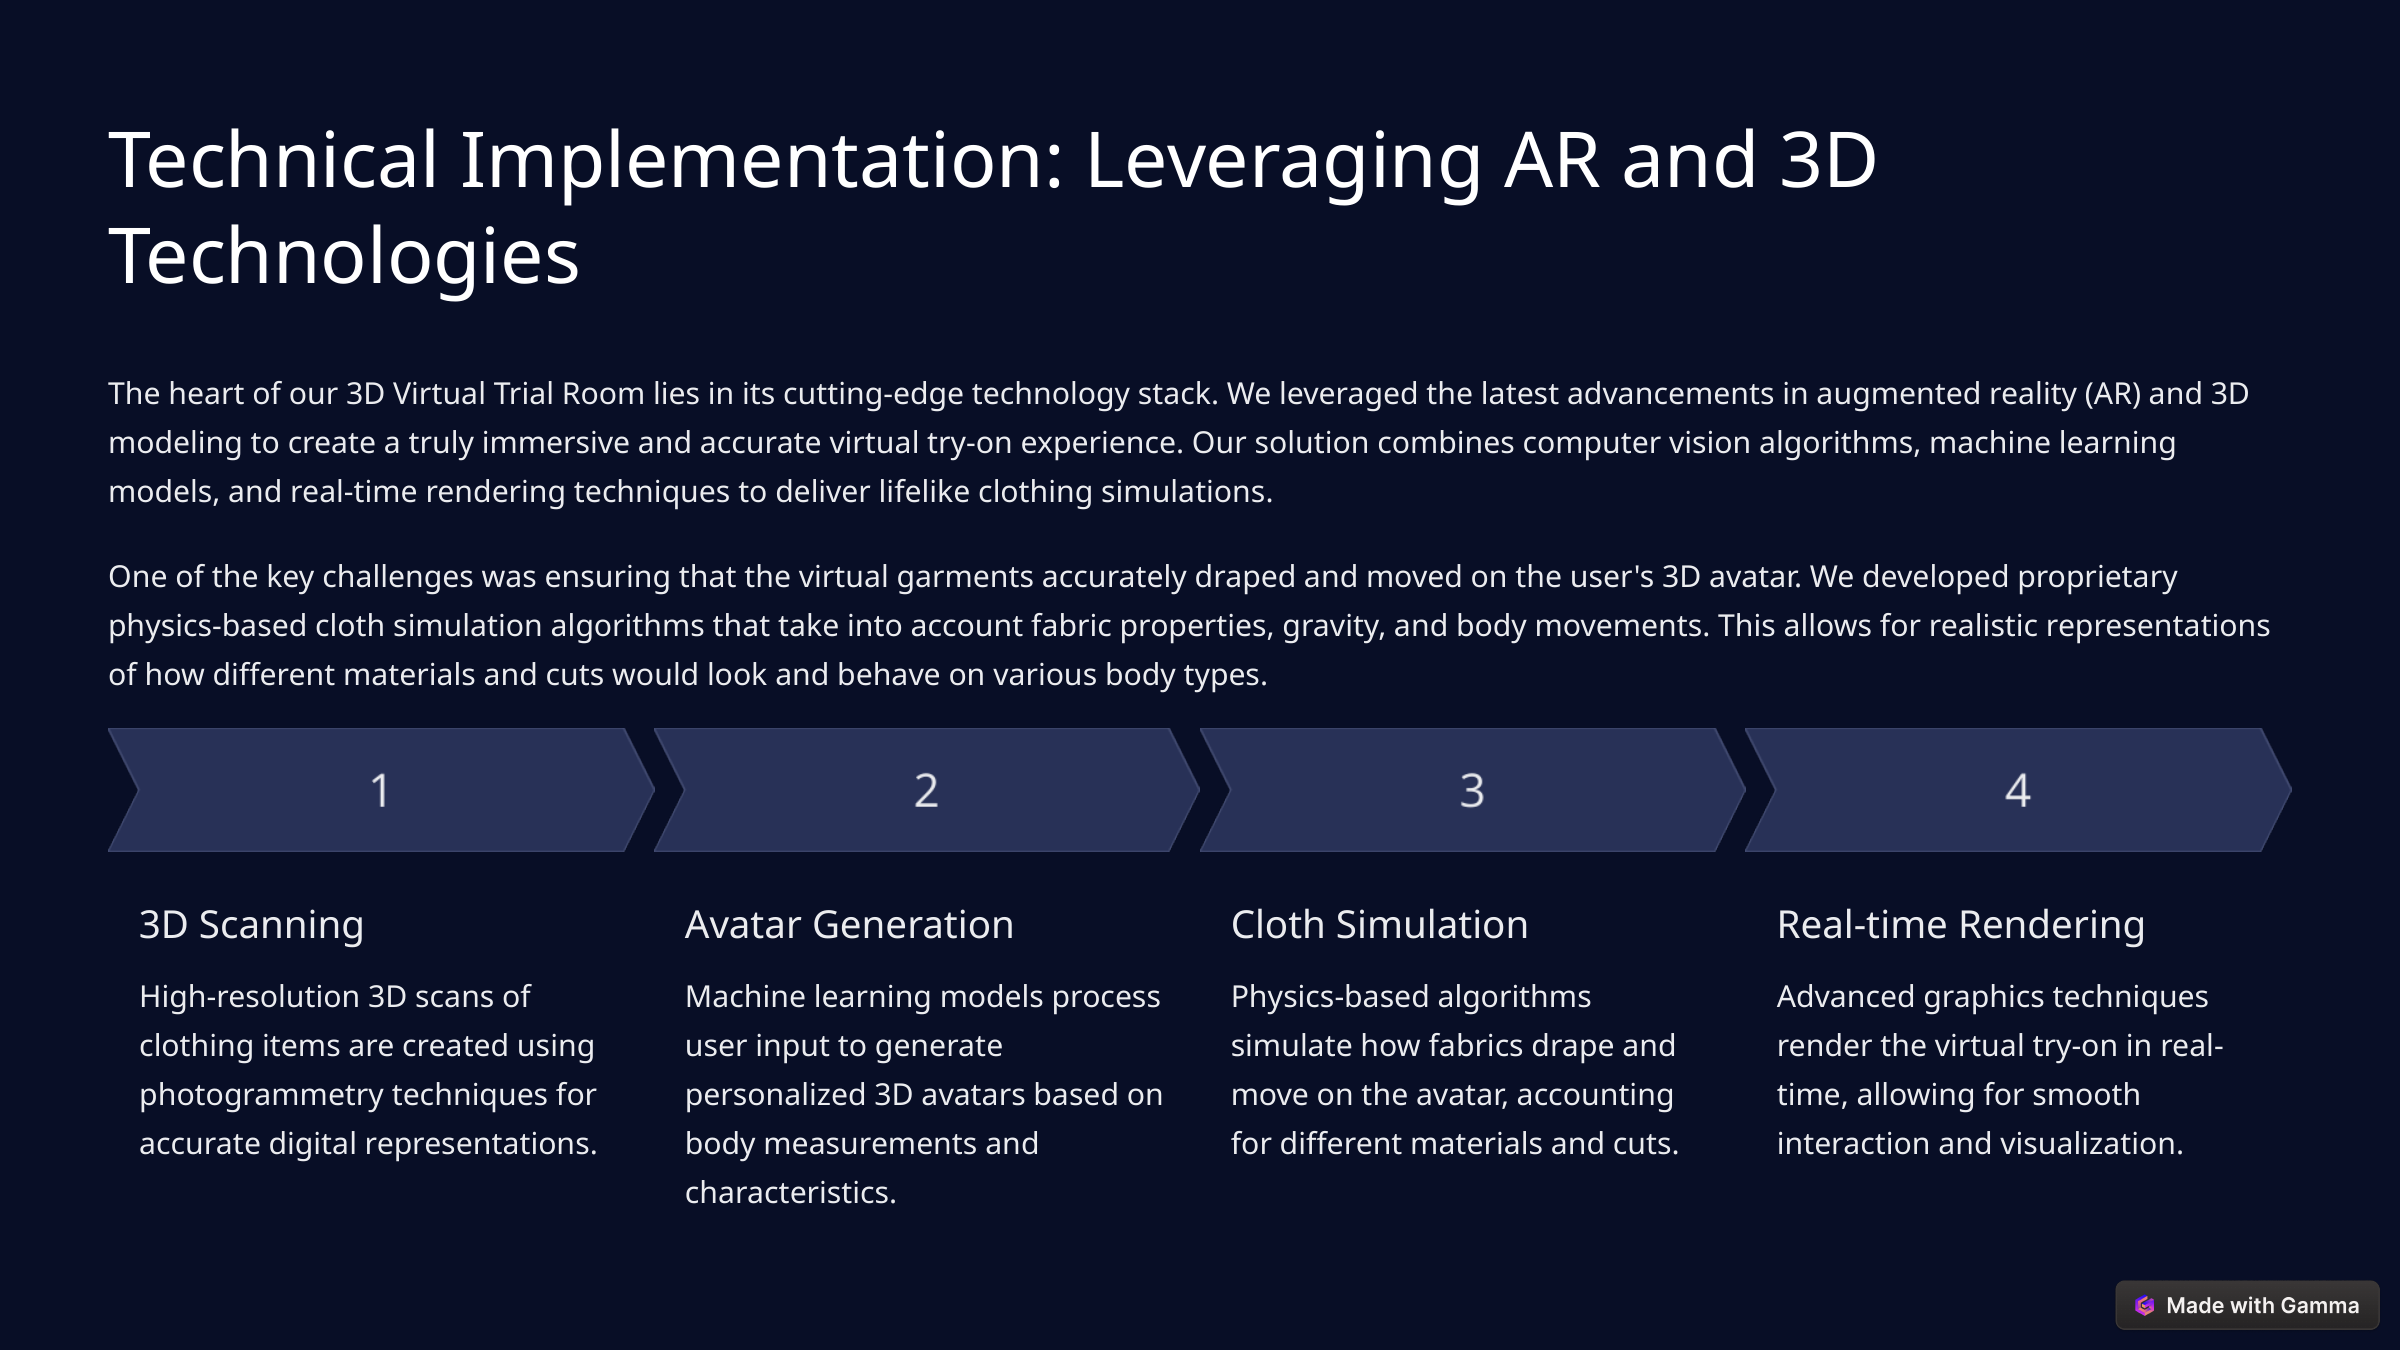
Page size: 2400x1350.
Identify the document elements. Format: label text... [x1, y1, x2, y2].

text_box Cloth Simulation [1230, 898, 1618, 947]
text_box Real-time Rendering [1776, 898, 2164, 947]
picture [2106, 1271, 2389, 1339]
text_box Advanced graphics techniques render the virtual try-on in real-time, allowing for smooth interaction and visualization. [1776, 964, 2261, 1163]
text_box High-resolution 3D scans of clothing items are created using photogrammetry techniques for accurate digital representations. [139, 964, 624, 1213]
text_box One of the key challenges was ensuring that the virtual garments accurately draped and moved on the user's 3D avatar. We developed proprietary physics-based cloth simulation algorithms that take into account fabric properties, gravity, and body movements. This allows for realistic representations of how different materials and cuts would look and behave on various body types. [108, 544, 2292, 694]
text_box 3D Scanning [139, 898, 526, 947]
text_box Machine learning models process user input to generate personalized 3D avatars based on body measurements and characteristics. [684, 964, 1169, 1213]
text_box Physics-based algorithms simulate how fabrics drape and move on the avatar, accounting for different materials and cuts. [1230, 964, 1715, 1213]
text_box Avatar Generation [684, 898, 1072, 947]
picture [108, 728, 2292, 852]
text_box The heart of our 3D Virtual Trial Room lies in its cutting-edge technology stack. We leveraged the latest advancements in augmented reality (AR) and 3D modeling to create a truly immersive and accurate virtual try-on experience. Our solution combines computer vision algorithms, machine learning models, and real-time rendering techniques to deliver lifelike clothing simulations. [108, 361, 2292, 511]
text_box Technical Implementation: Leveraging AR and 3D Technologies [108, 106, 2292, 300]
